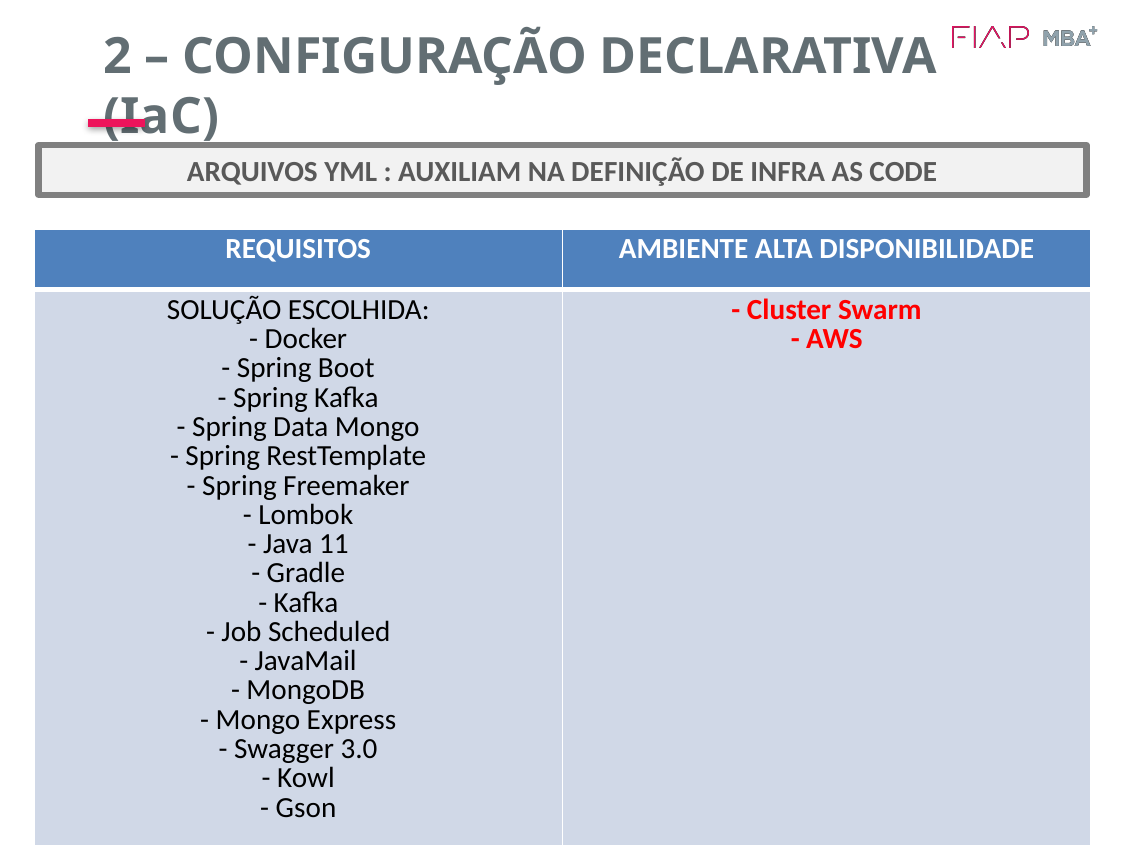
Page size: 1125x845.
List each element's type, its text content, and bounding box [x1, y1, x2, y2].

text_box 2 – CONFIGURAÇÃO DECLARATIVA (IaC) [88, 42, 987, 126]
table_header REQUISITOS [35, 230, 562, 287]
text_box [952, 24, 1098, 48]
text_box ARQUIVOS YML : AUXILIAM NA DEFINIÇÃO DE INFRA AS CODE [38, 144, 1087, 195]
table_cell SOLUÇÃO ESCOLHIDA: - Docker - Spring Boot - Spring Kafka - Spring Data Mongo - Spring RestTemplate - Spring Freemaker - Lombok - Java 11 - Gradle - Kafka - Job Scheduled - JavaMail - MongoDB - Mongo Express - Swagger 3.0 - Kowl - Gson [35, 292, 562, 845]
table_cell - Cluster Swarm - AWS [563, 292, 1090, 845]
table_header AMBIENTE ALTA DISPONIBILIDADE [563, 230, 1090, 287]
